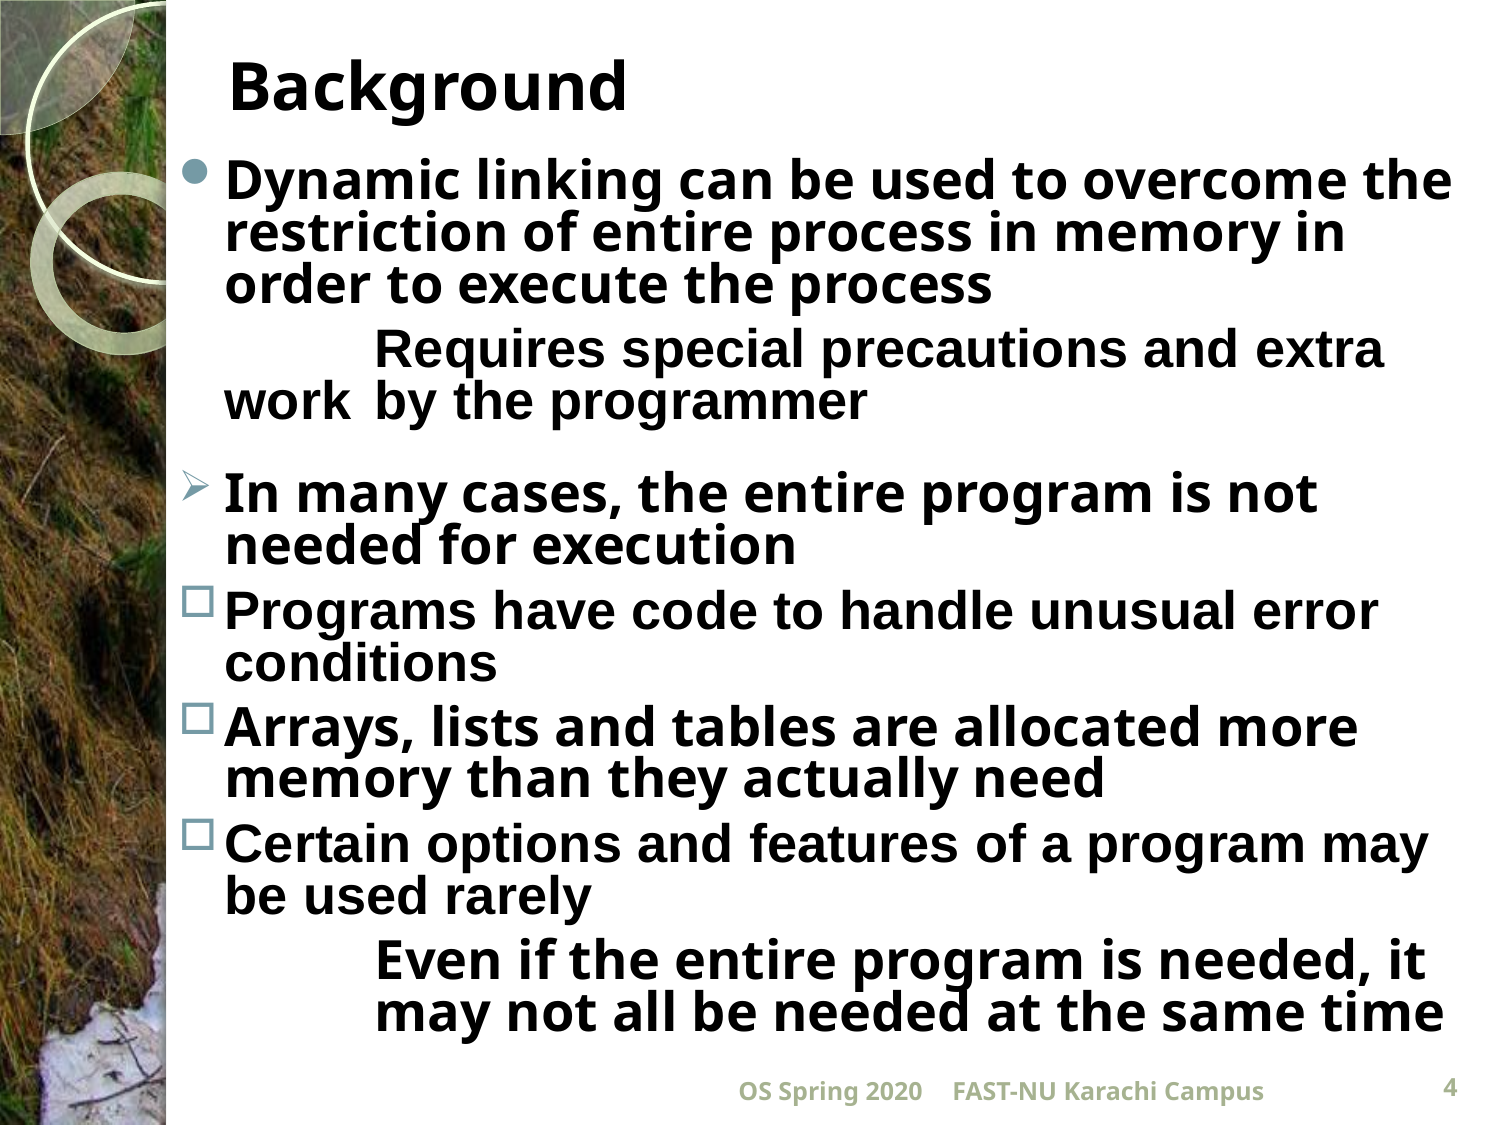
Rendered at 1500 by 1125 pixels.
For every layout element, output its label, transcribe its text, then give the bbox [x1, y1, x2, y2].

slide_number OS Spring 2020 [587, 1034, 937, 1113]
picture [0, 134, 166, 1125]
title Background [212, 0, 1500, 150]
footer FAST-NU Karachi Campus [937, 1034, 1413, 1113]
picture [62, 195, 149, 279]
picture [32, 13, 160, 207]
list Dynamic linking can be used to overcome the restriction of entire process in memory in order to execute the process Requires special precautions and extra work by the programmer In many cases, the entire program is not needed for execution Programs have code to handle unusual error conditions Arrays, lists and tables are allocated more memory than they actually need Certain options and features of a program may be used rarely Even if the entire program is needed, it may not all be needed at the same time [149, 149, 1500, 1051]
slide_number 4 [1413, 1034, 1488, 1113]
picture [53, 241, 149, 332]
picture [136, 0, 166, 4]
